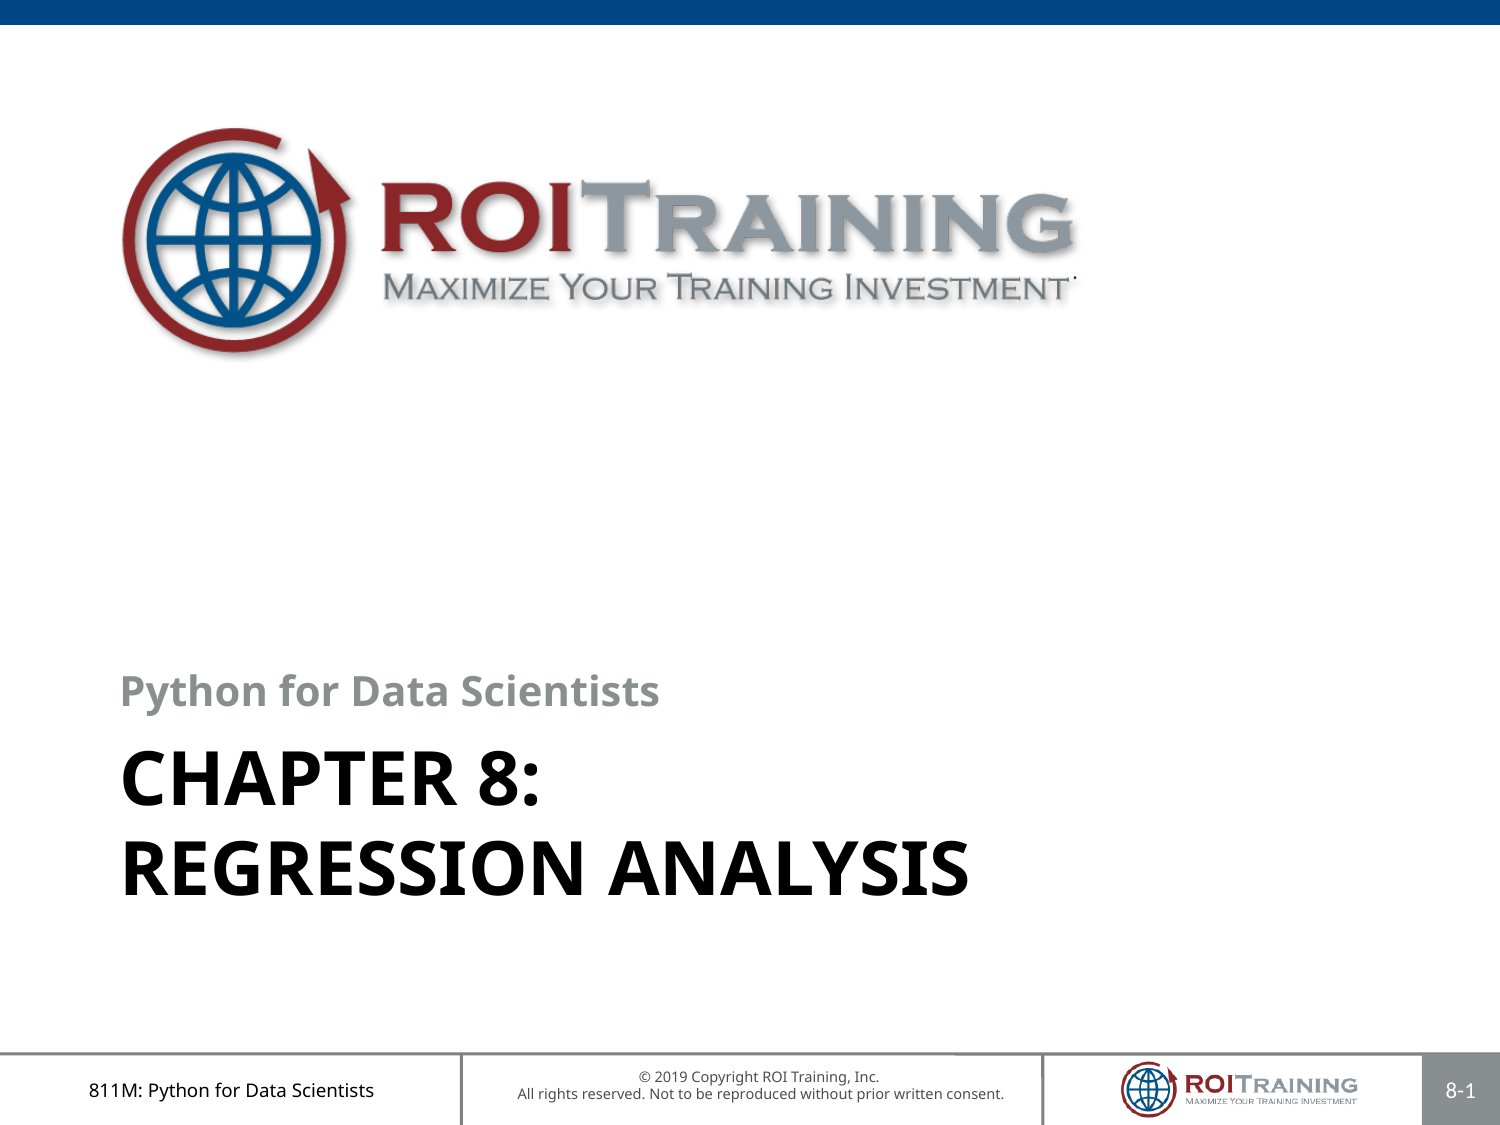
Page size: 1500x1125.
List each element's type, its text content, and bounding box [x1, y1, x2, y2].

picture [93, 123, 1092, 356]
picture [1113, 1060, 1362, 1118]
title Chapter 8: Regression Analysis [104, 722, 1424, 947]
list Python for Data Scientists [104, 476, 1422, 723]
